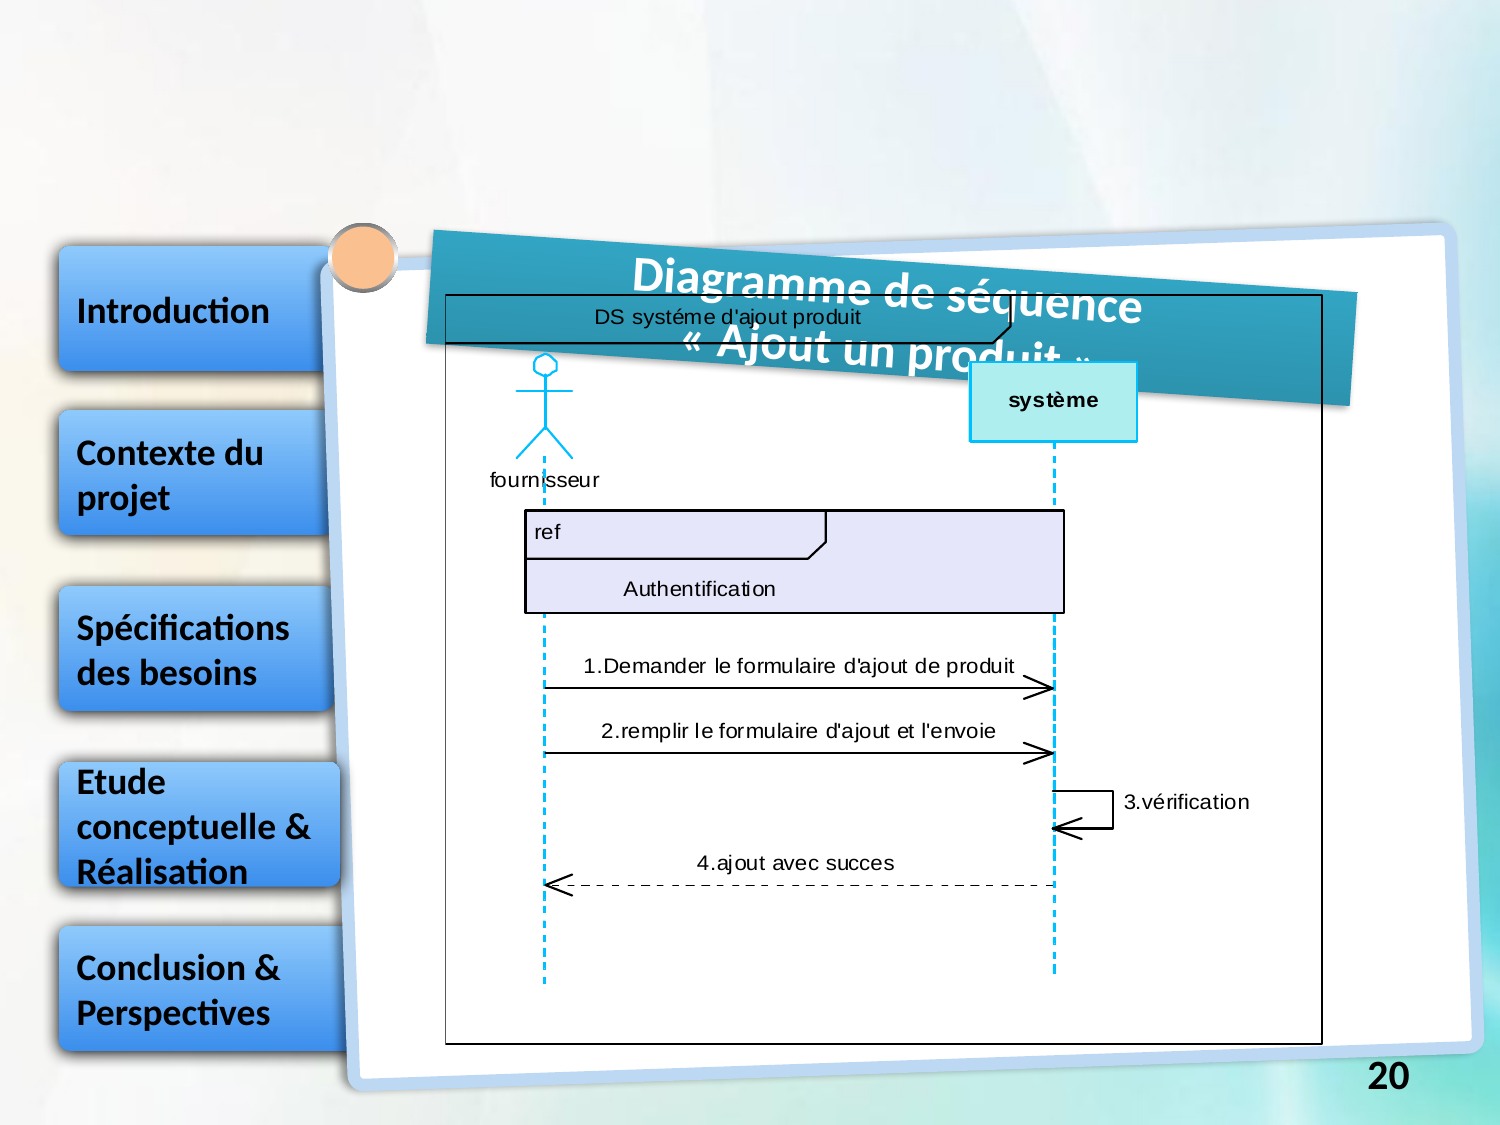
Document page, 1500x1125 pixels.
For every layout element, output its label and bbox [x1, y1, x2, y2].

text_box [445, 292, 1325, 1047]
text_box [327, 222, 399, 294]
picture [0, 0, 1500, 1125]
